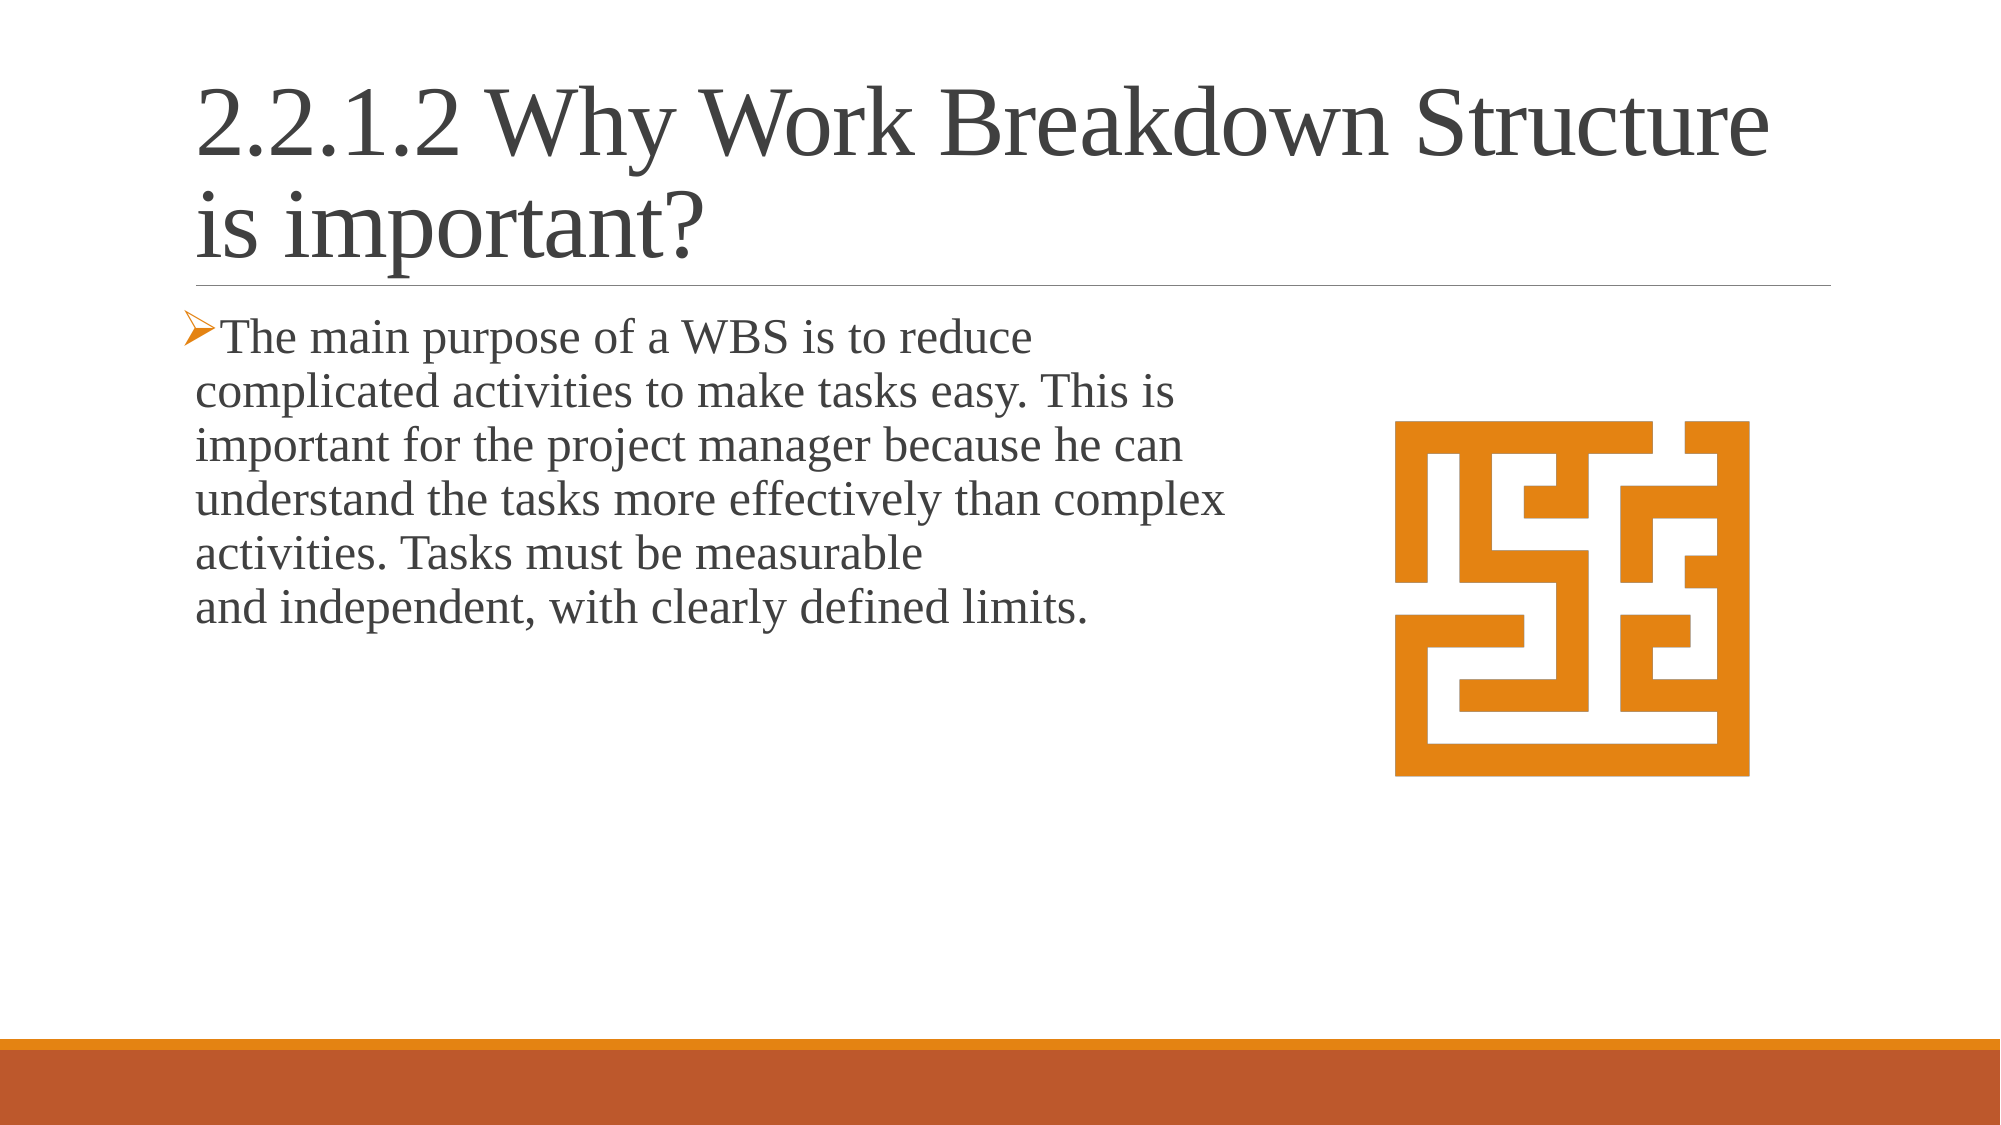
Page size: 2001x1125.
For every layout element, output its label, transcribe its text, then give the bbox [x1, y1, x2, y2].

list The main purpose of a WBS is to reduce complicated activities to make tasks easy. This is important for the project manager because he can understand the tasks more effectively than complex activities. Tasks must be measurable and independent, with clearly defined limits. [180, 302, 1239, 963]
picture [1315, 341, 1831, 857]
title 2.2.1.2 Why Work Breakdown Structure is important? [180, 47, 1830, 285]
